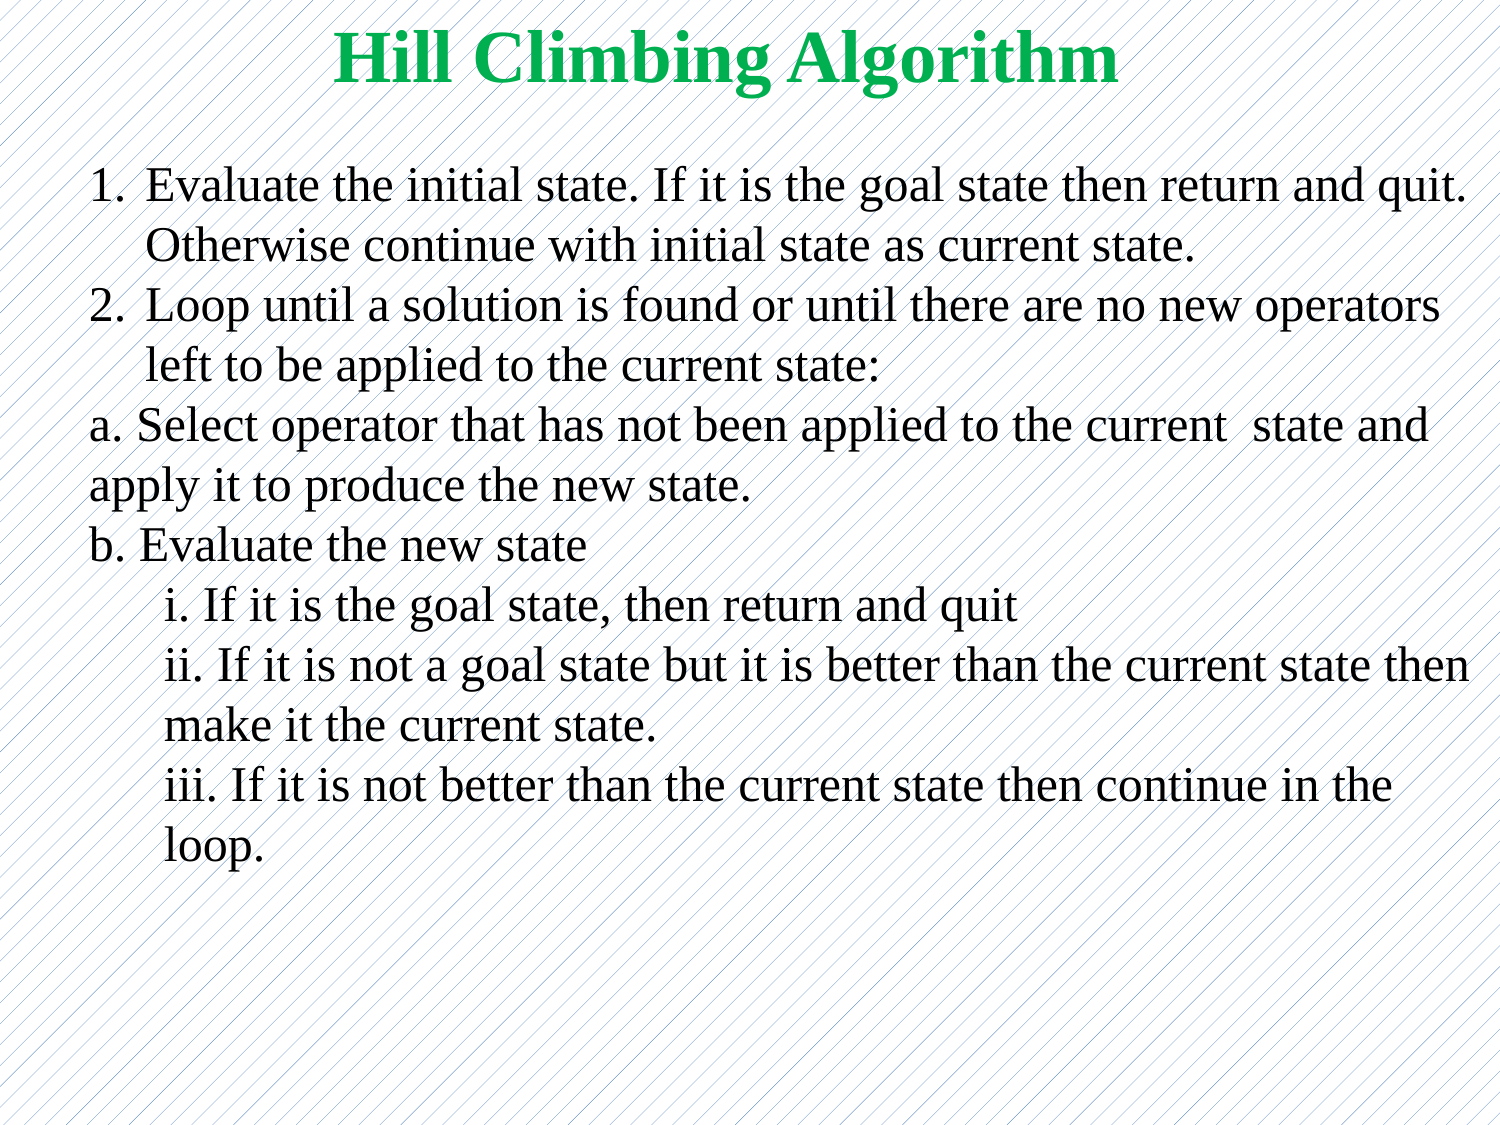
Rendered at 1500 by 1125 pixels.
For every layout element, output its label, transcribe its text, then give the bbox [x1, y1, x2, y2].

text_box Evaluate the initial state. If it is the goal state then return and quit. Otherwise continue with initial state as current state. Loop until a solution is found or until there are no new operators left to be applied to the current state: a. Select operator that has not been applied to the current state and apply it to produce the new state. b. Evaluate the new state i. If it is the goal state, then return and quit ii. If it is not a goal state but it is better than the current state then make it the current state. iii. If it is not better than the current state then continue in the loop. [74, 143, 1500, 879]
text_box Hill Climbing Algorithm [239, 0, 1215, 105]
